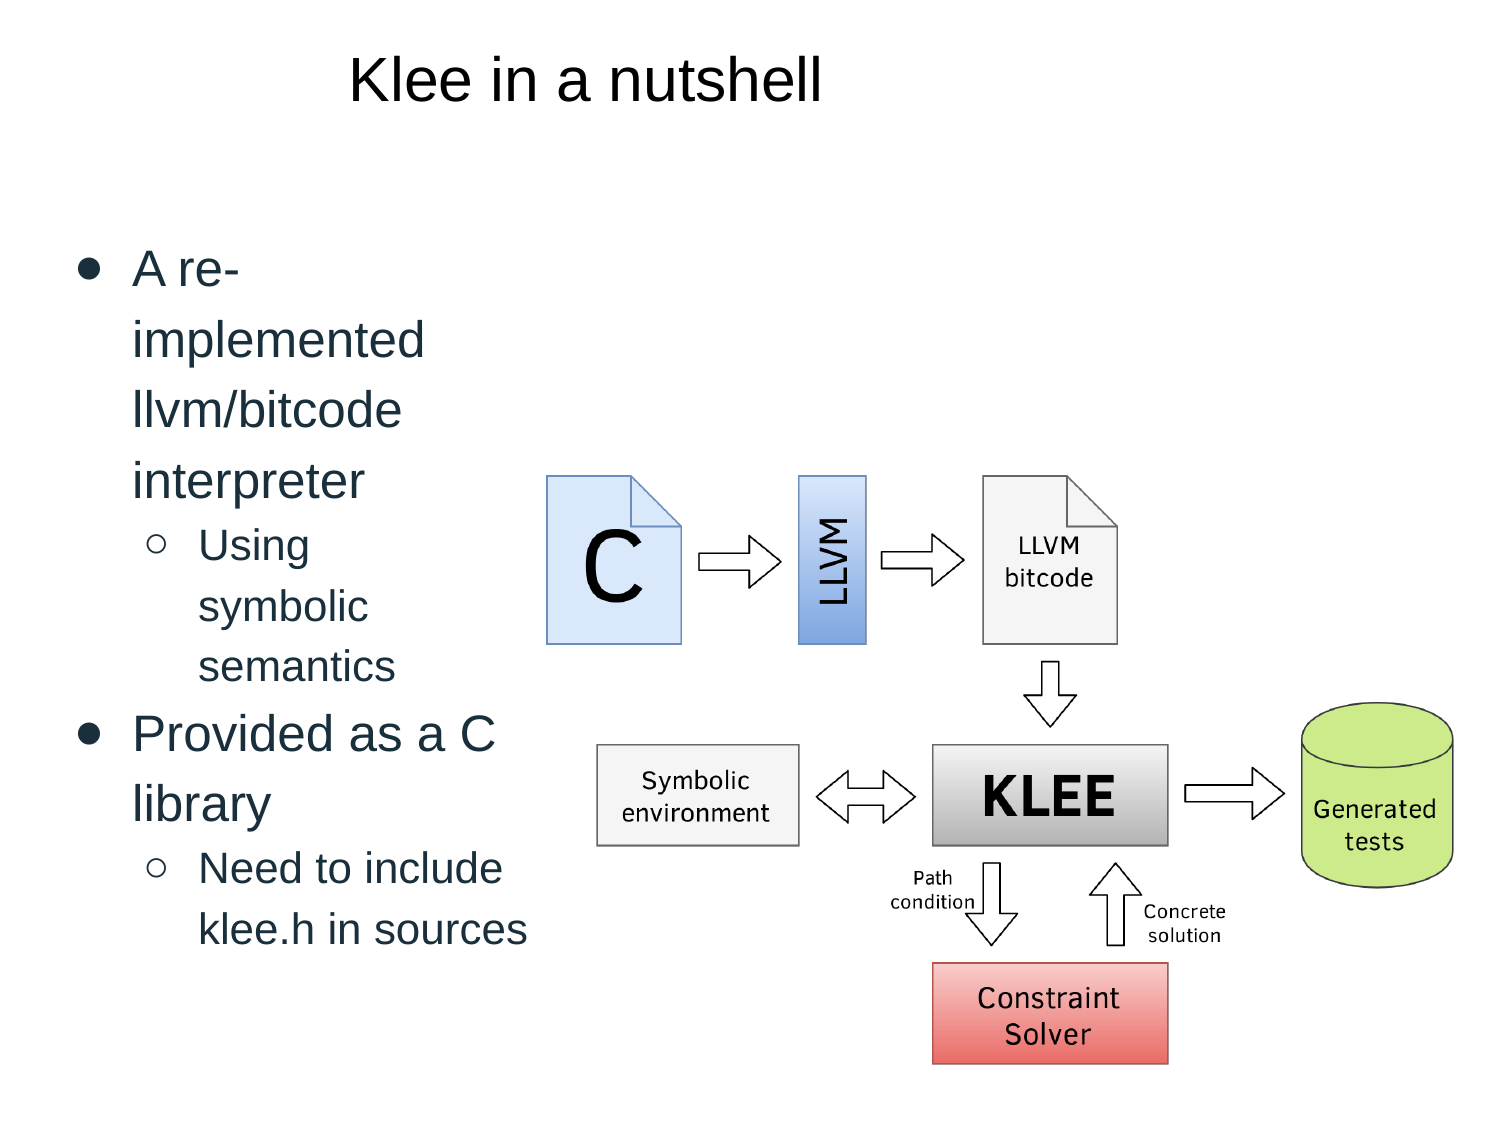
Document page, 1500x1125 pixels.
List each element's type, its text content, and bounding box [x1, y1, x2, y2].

title Klee in a nutshell [333, 24, 1449, 150]
list A re-implemented llvm/bitcode interpreter Using symbolic semantics Provided as a C library Need to include klee.h in sources [51, 211, 547, 1000]
picture [546, 475, 1455, 1066]
